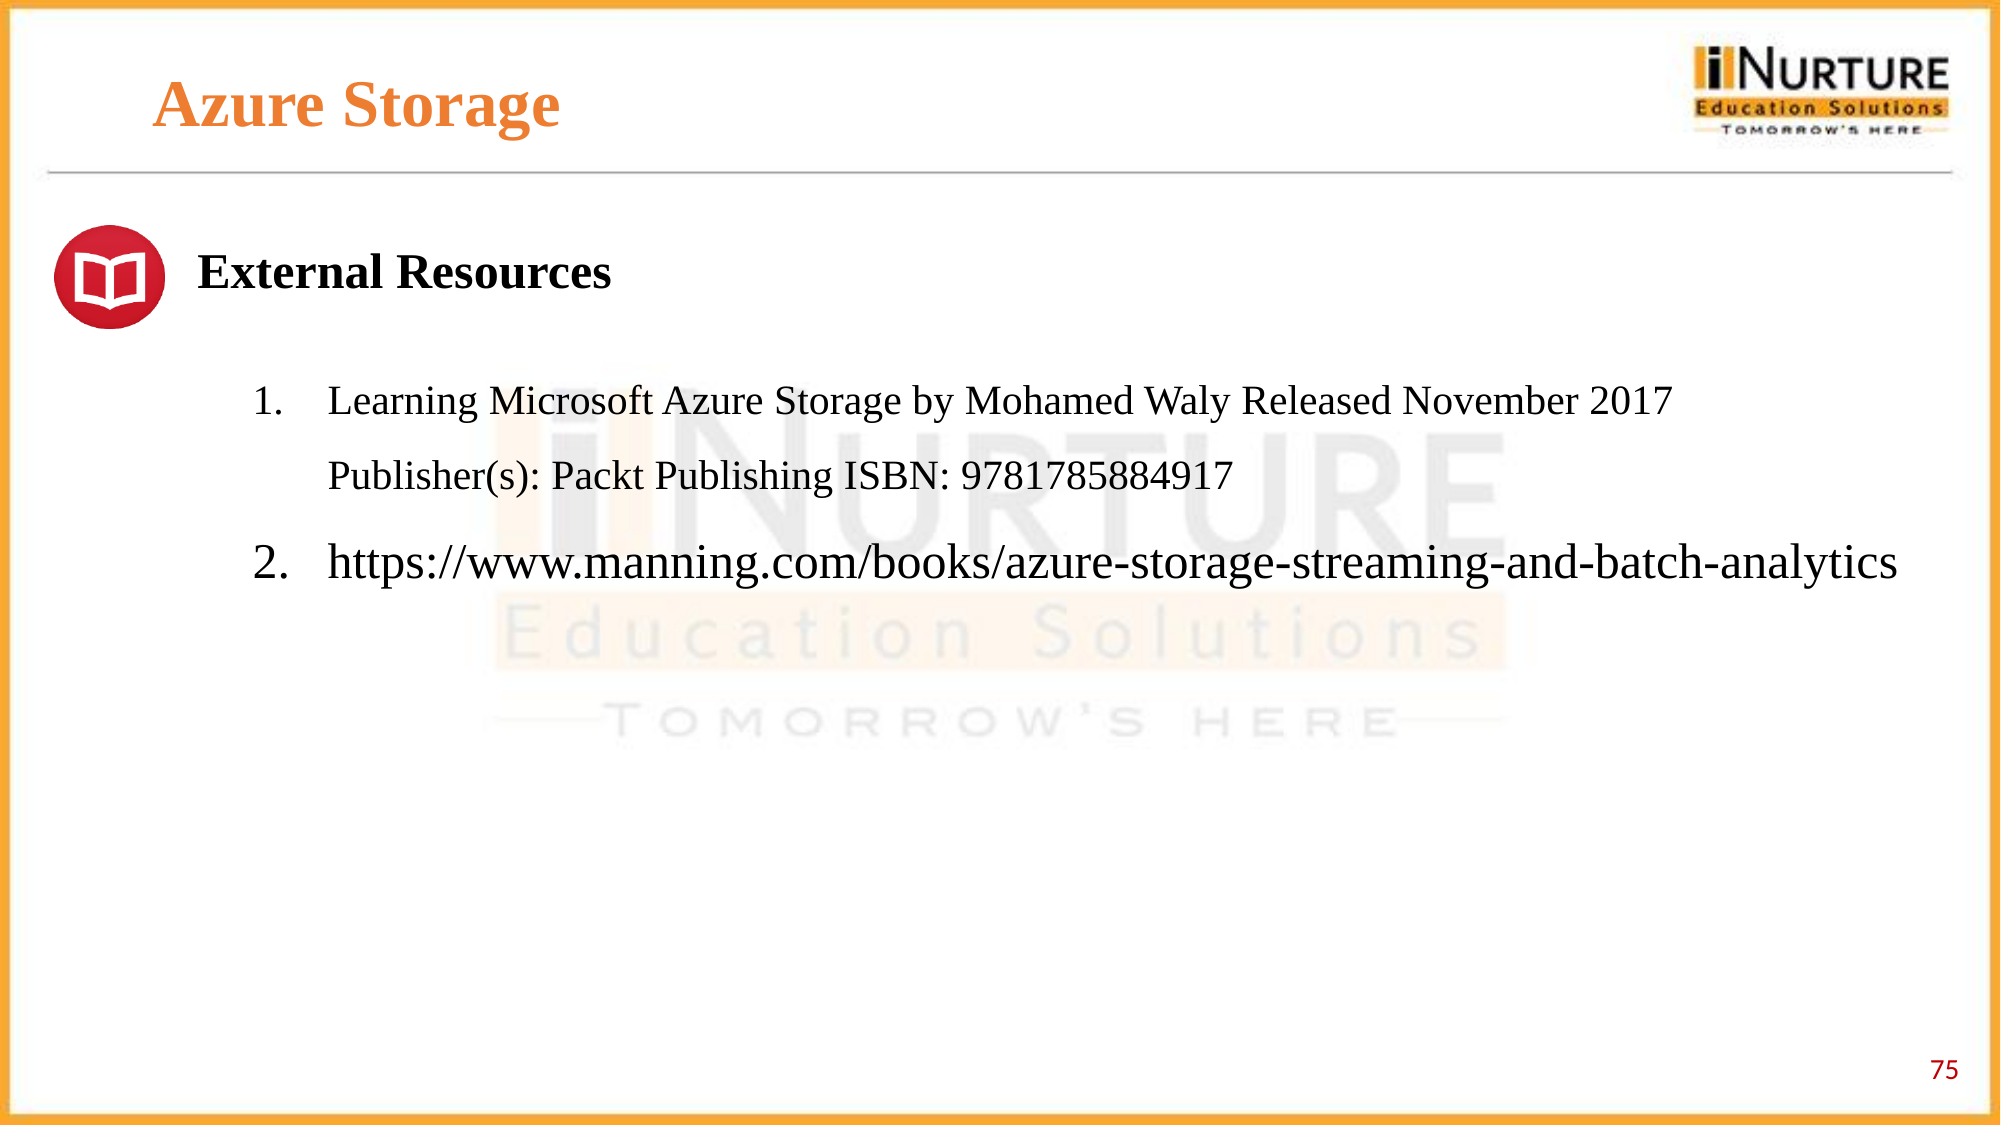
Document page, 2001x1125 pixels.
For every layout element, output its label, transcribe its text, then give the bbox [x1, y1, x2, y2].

slide_number ‹#› [1840, 1042, 1975, 1103]
title Azure Storage [137, 59, 787, 150]
text_box Learning Microsoft Azure Storage by Mohamed Waly Released November 2017 Publisher(s): Packt Publishing ISBN: 9781785884917 https://www.manning.com/books/azure-storage-streaming-and-batch-analytics [237, 340, 1920, 596]
picture [0, 0, 2001, 1125]
text_box External Resources [182, 226, 1788, 318]
